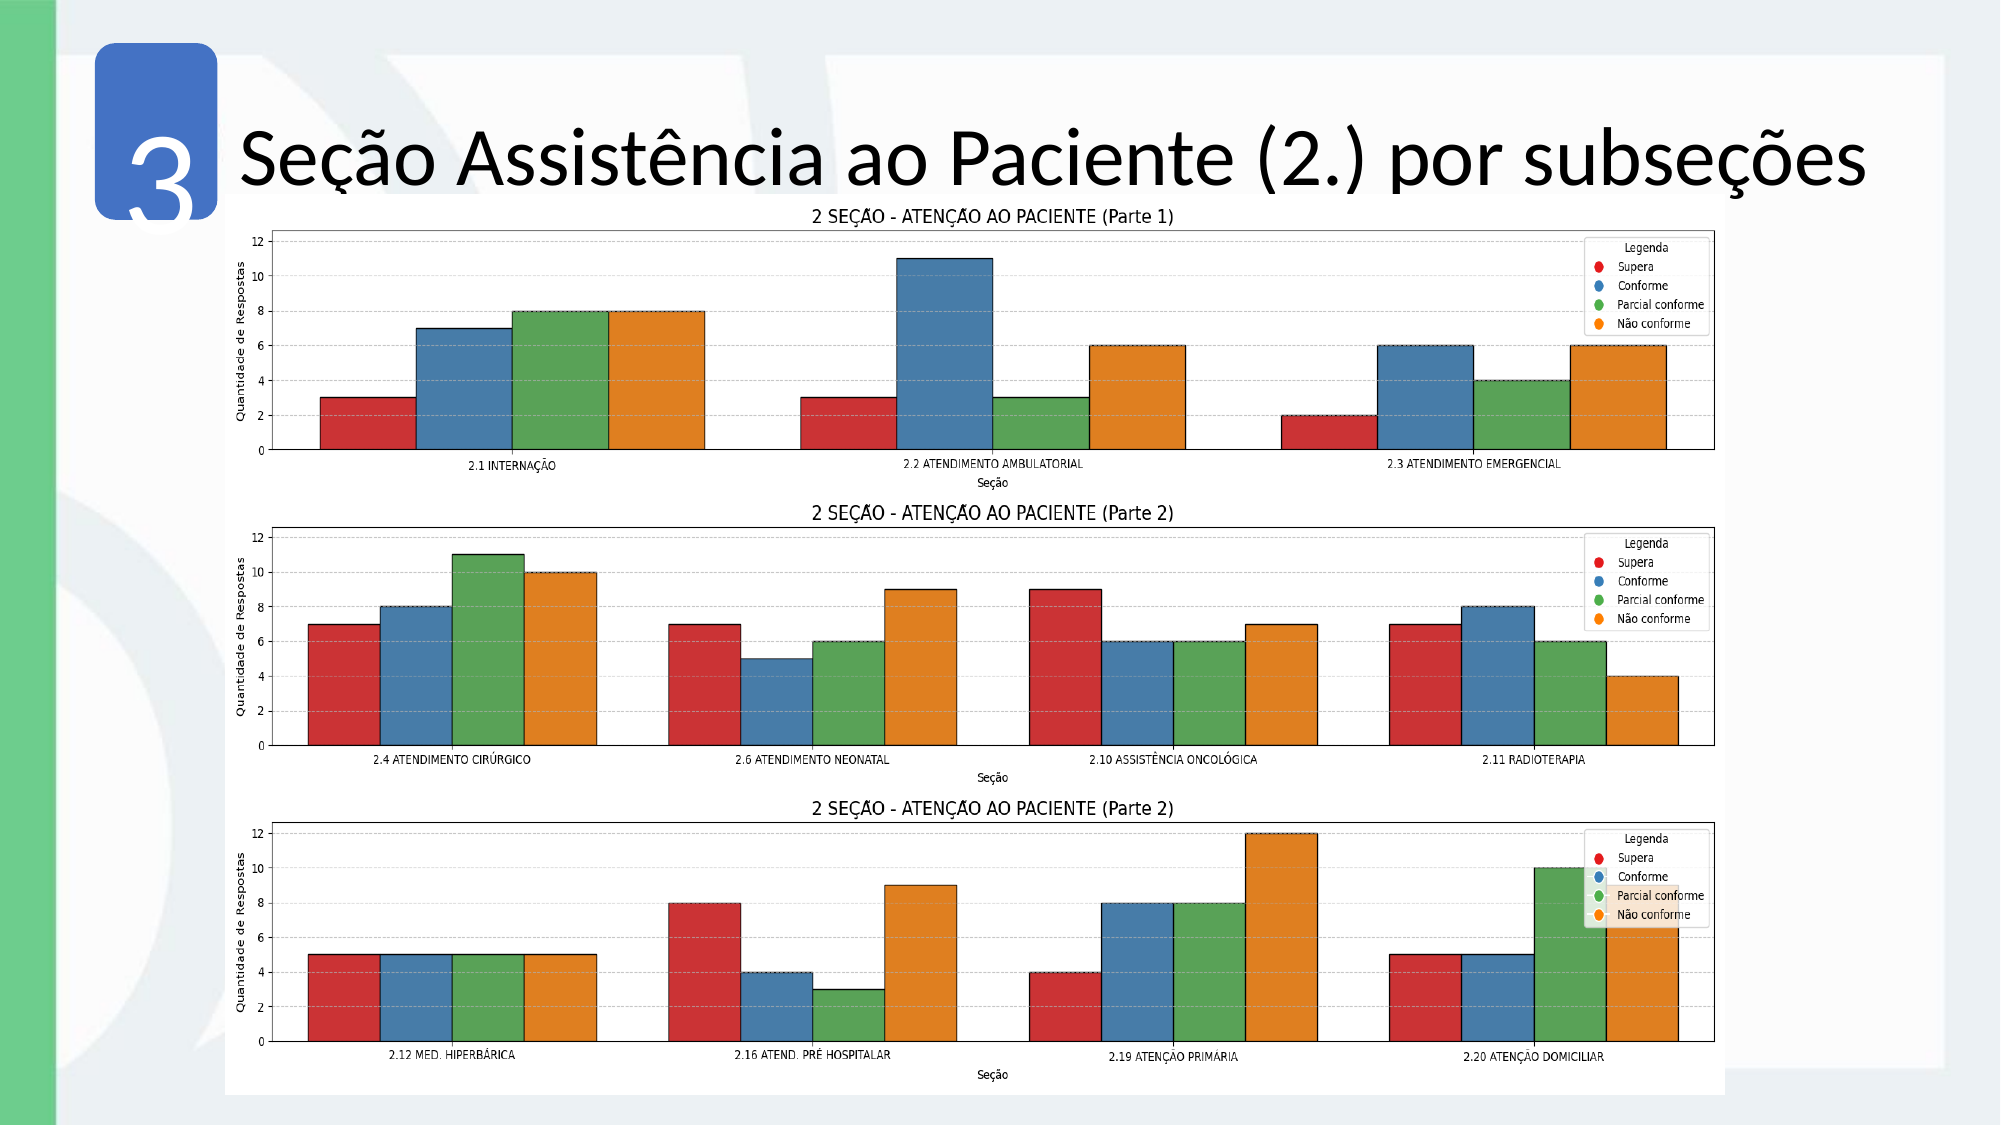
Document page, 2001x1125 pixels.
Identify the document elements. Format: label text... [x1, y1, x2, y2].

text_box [94, 42, 297, 275]
text_box Seção Assistência ao Paciente (2.) por subseções [301, 105, 1919, 211]
picture [0, 0, 2001, 1125]
